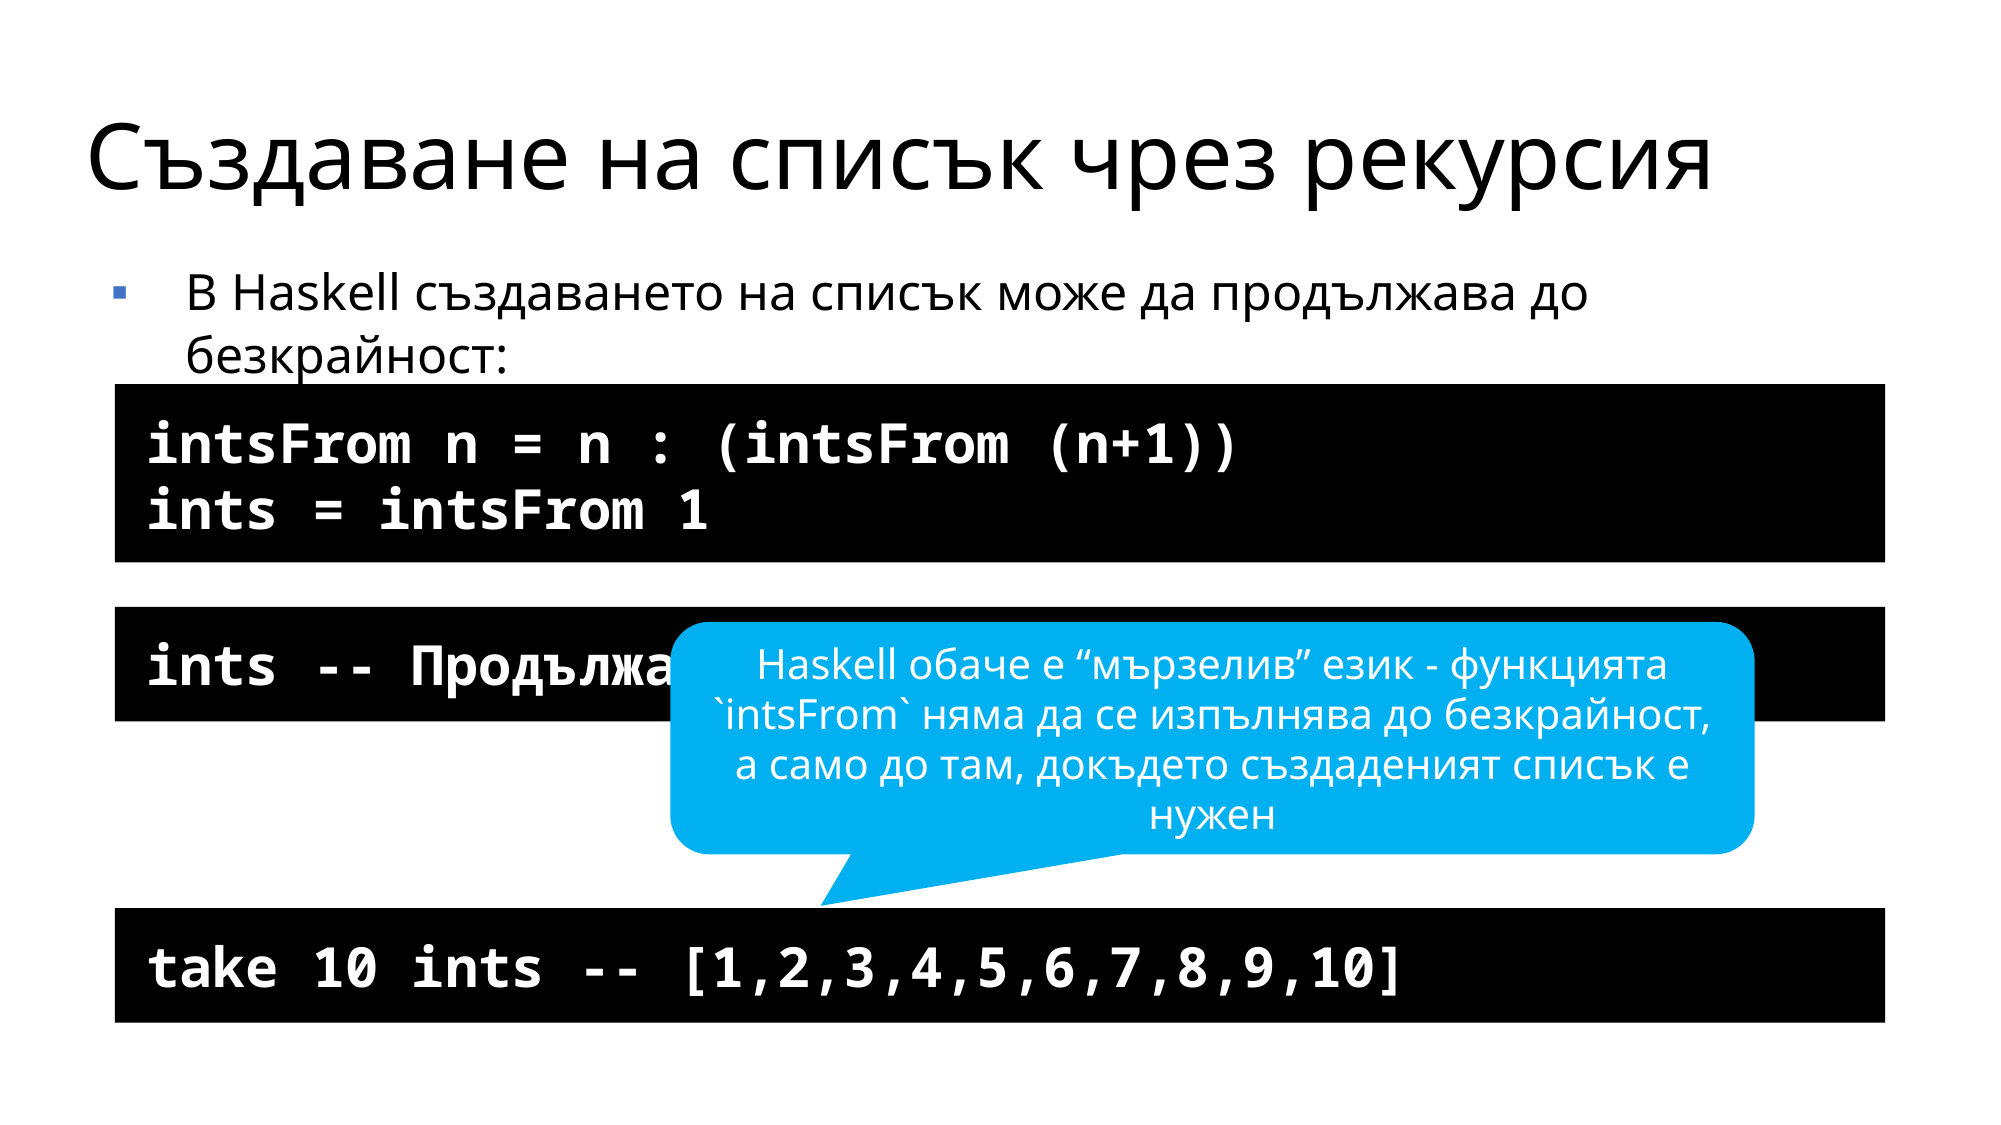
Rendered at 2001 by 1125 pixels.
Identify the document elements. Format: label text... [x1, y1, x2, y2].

text_box Haskell обаче е “мързелив” език - функцията `intsFrom` няма да се изпълнява до безкрайност, а само до там, докъдето създаденият списък е нужен [670, 621, 1755, 906]
title Създаване на списък чрез рекурсия [68, 97, 1932, 223]
text_box intsFrom n = n : (intsFrom (n+1)) ints = intsFrom 1 [114, 384, 1886, 563]
text_box take 10 ints -- [1,2,3,4,5,6,7,8,9,10] [114, 908, 1886, 1023]
text_box ints -- Продължава до безкрайност [114, 606, 1886, 722]
list В Haskell създаването на списък може да продължава до безкрайност: [68, 252, 1932, 355]
